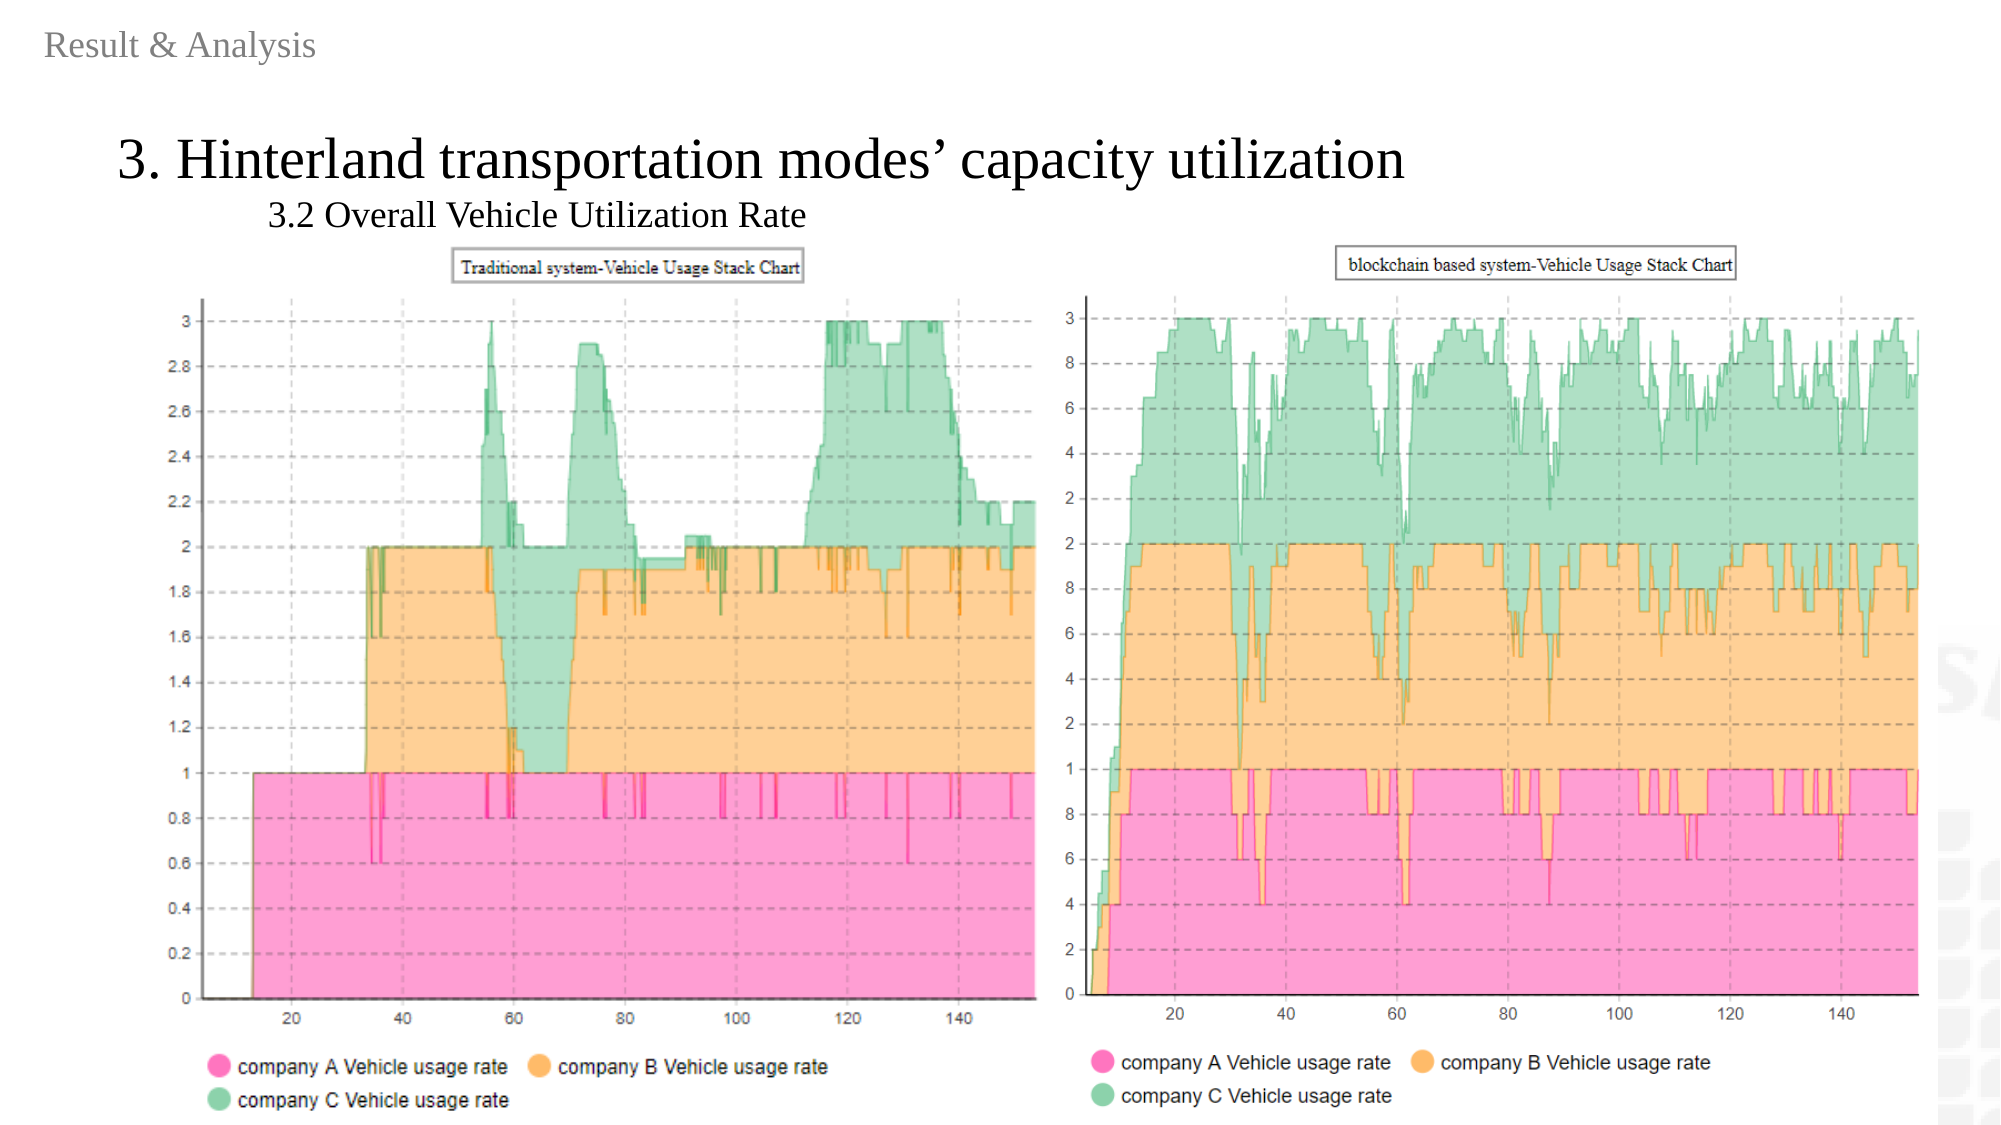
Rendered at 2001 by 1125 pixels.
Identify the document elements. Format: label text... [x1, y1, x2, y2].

text_box 3. Hinterland transportation modes’ capacity utilization 3.2 Overall Vehicle Utilization Rate [103, 113, 1785, 243]
text_box Result & Analysis [28, 13, 397, 73]
picture [126, 231, 2000, 1125]
